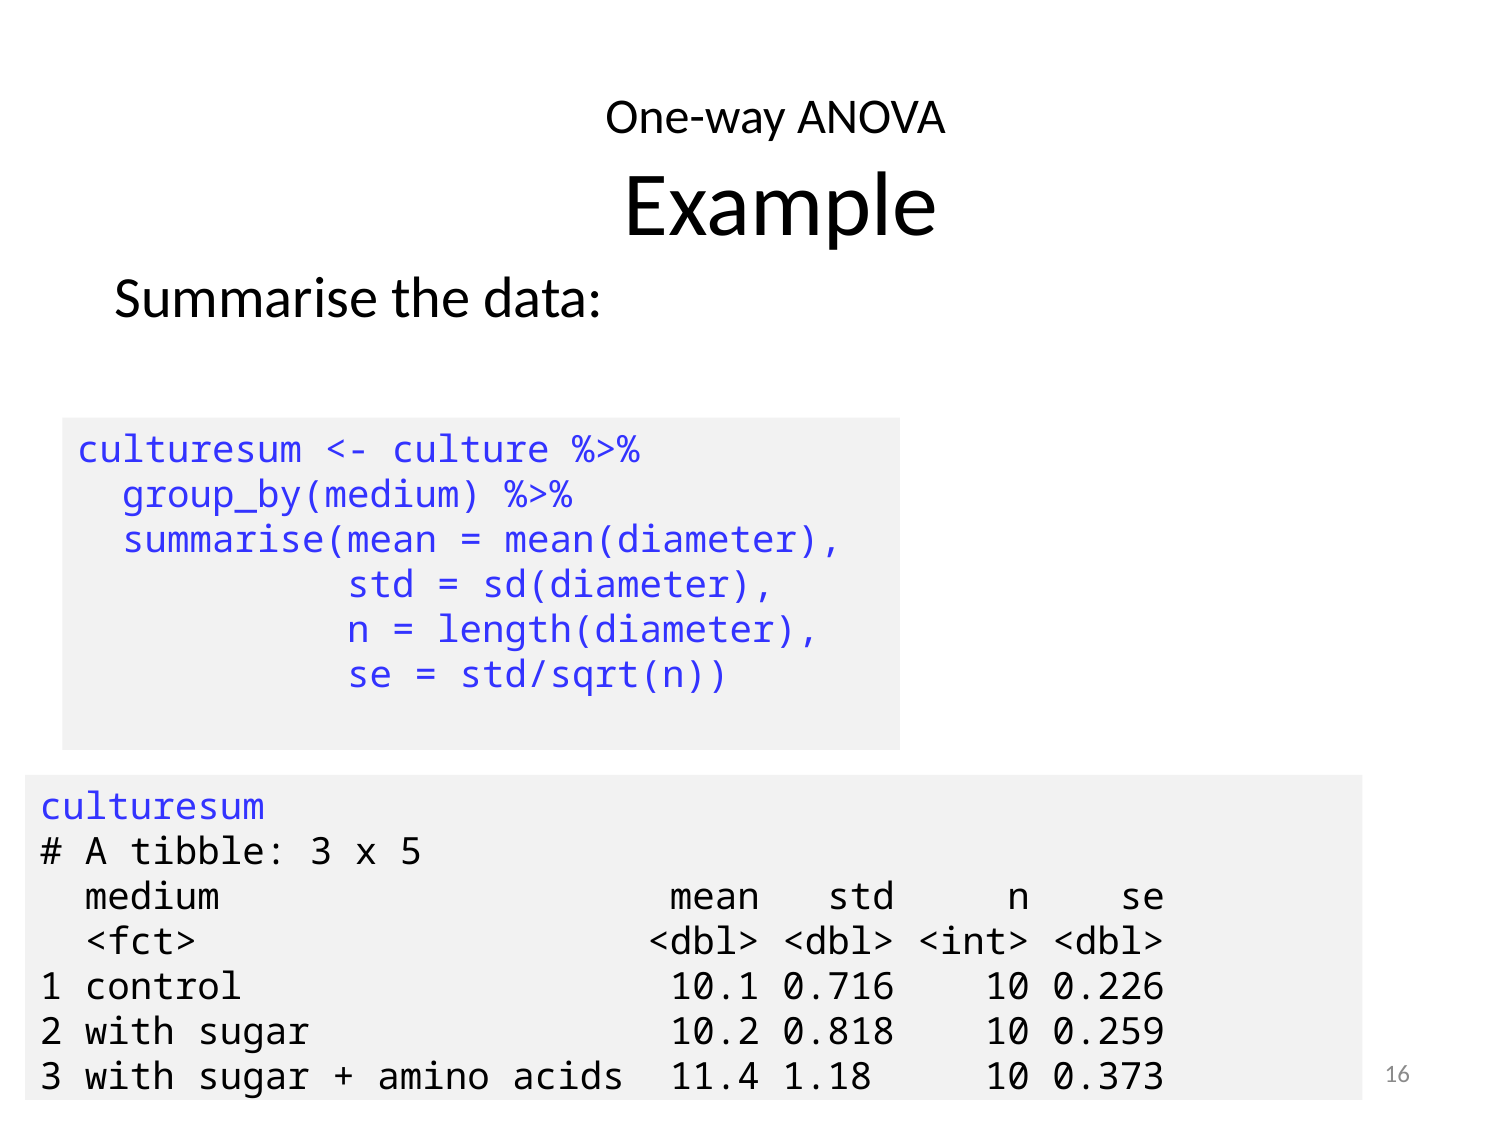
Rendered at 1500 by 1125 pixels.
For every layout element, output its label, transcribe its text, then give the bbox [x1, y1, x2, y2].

slide_number 16 [1074, 1042, 1425, 1103]
text_box culturesum # A tibble: 3 x 5 medium mean std n se <fct> <dbl> <dbl> <int> <dbl> 1 control 10.1 0.716 10 0.226 2 with sugar 10.2 0.818 10 0.259 3 with sugar + amino acids 11.4 1.18 10 0.373 [25, 774, 1363, 1100]
text_box culturesum <- culture %>% group_by(medium) %>% summarise(mean = mean(diameter), std = sd(diameter), n = length(diameter), se = std/sqrt(n)) [62, 417, 900, 750]
text_box Summarise the data: [99, 252, 1463, 337]
text_box One-way ANOVA Example [200, 49, 1363, 252]
